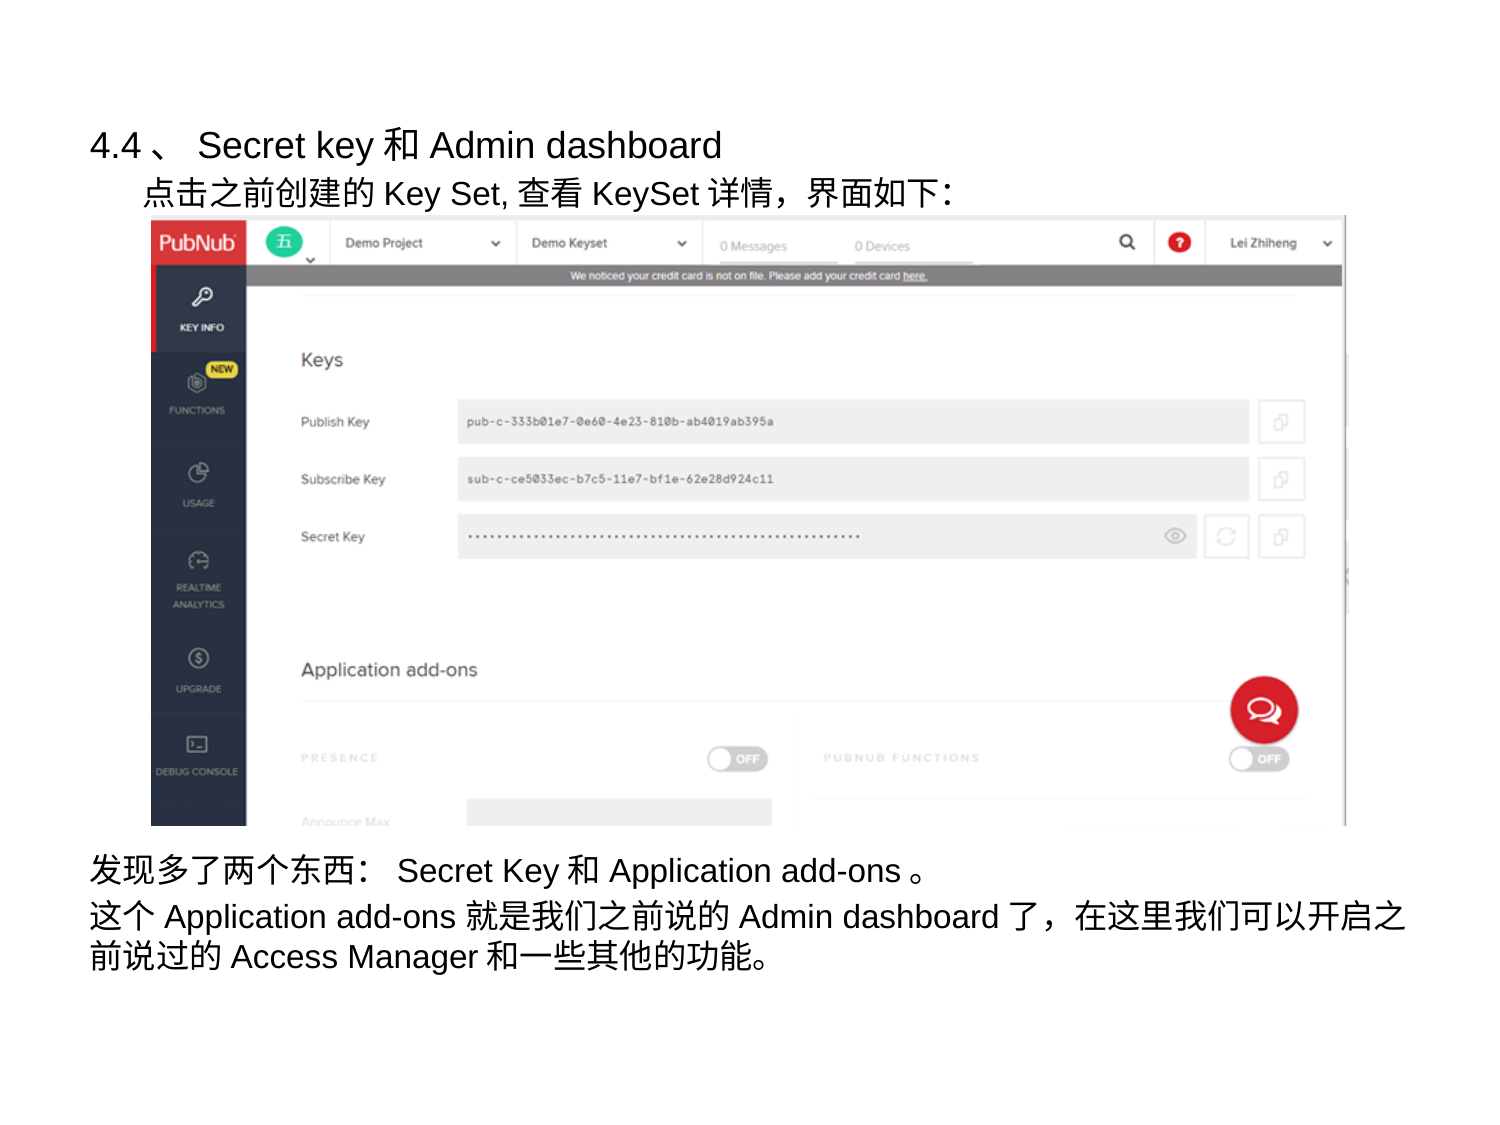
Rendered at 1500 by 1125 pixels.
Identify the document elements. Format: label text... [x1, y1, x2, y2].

list 4.4、Secret key和Admin dashboard 点击之前创建的Key Set,查看KeySet详情，界面如下： 发现多了两个东西：Secret Key和Application add-ons。 这个Application add-ons就是我们之前说的Admin dashboard了，在这里我们可以开启之前说过的Access Manager和一些其他的功能。 [74, 113, 1426, 1055]
picture [151, 215, 1349, 826]
